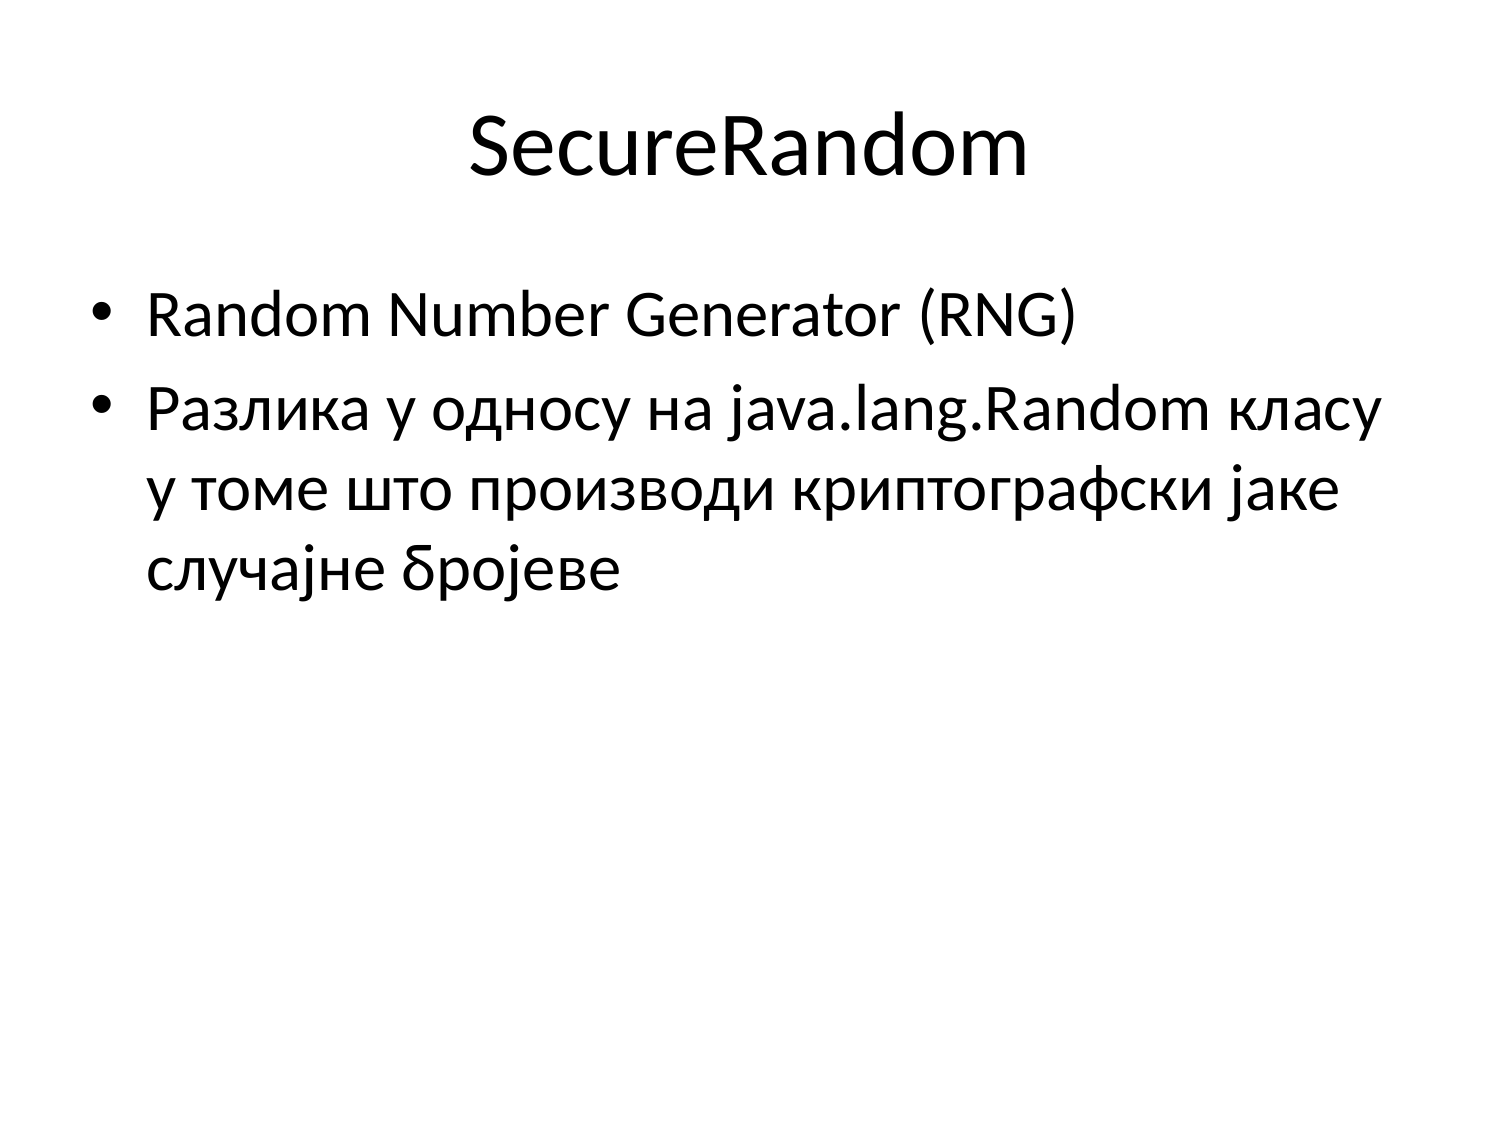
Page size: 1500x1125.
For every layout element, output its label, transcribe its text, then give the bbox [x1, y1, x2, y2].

list Random Number Generator (RNG) Разлика у односу на java.lang.Random класу у томе што производи криптографски јаке случајне бројеве [75, 262, 1425, 1005]
title SecureRandom [75, 45, 1425, 233]
